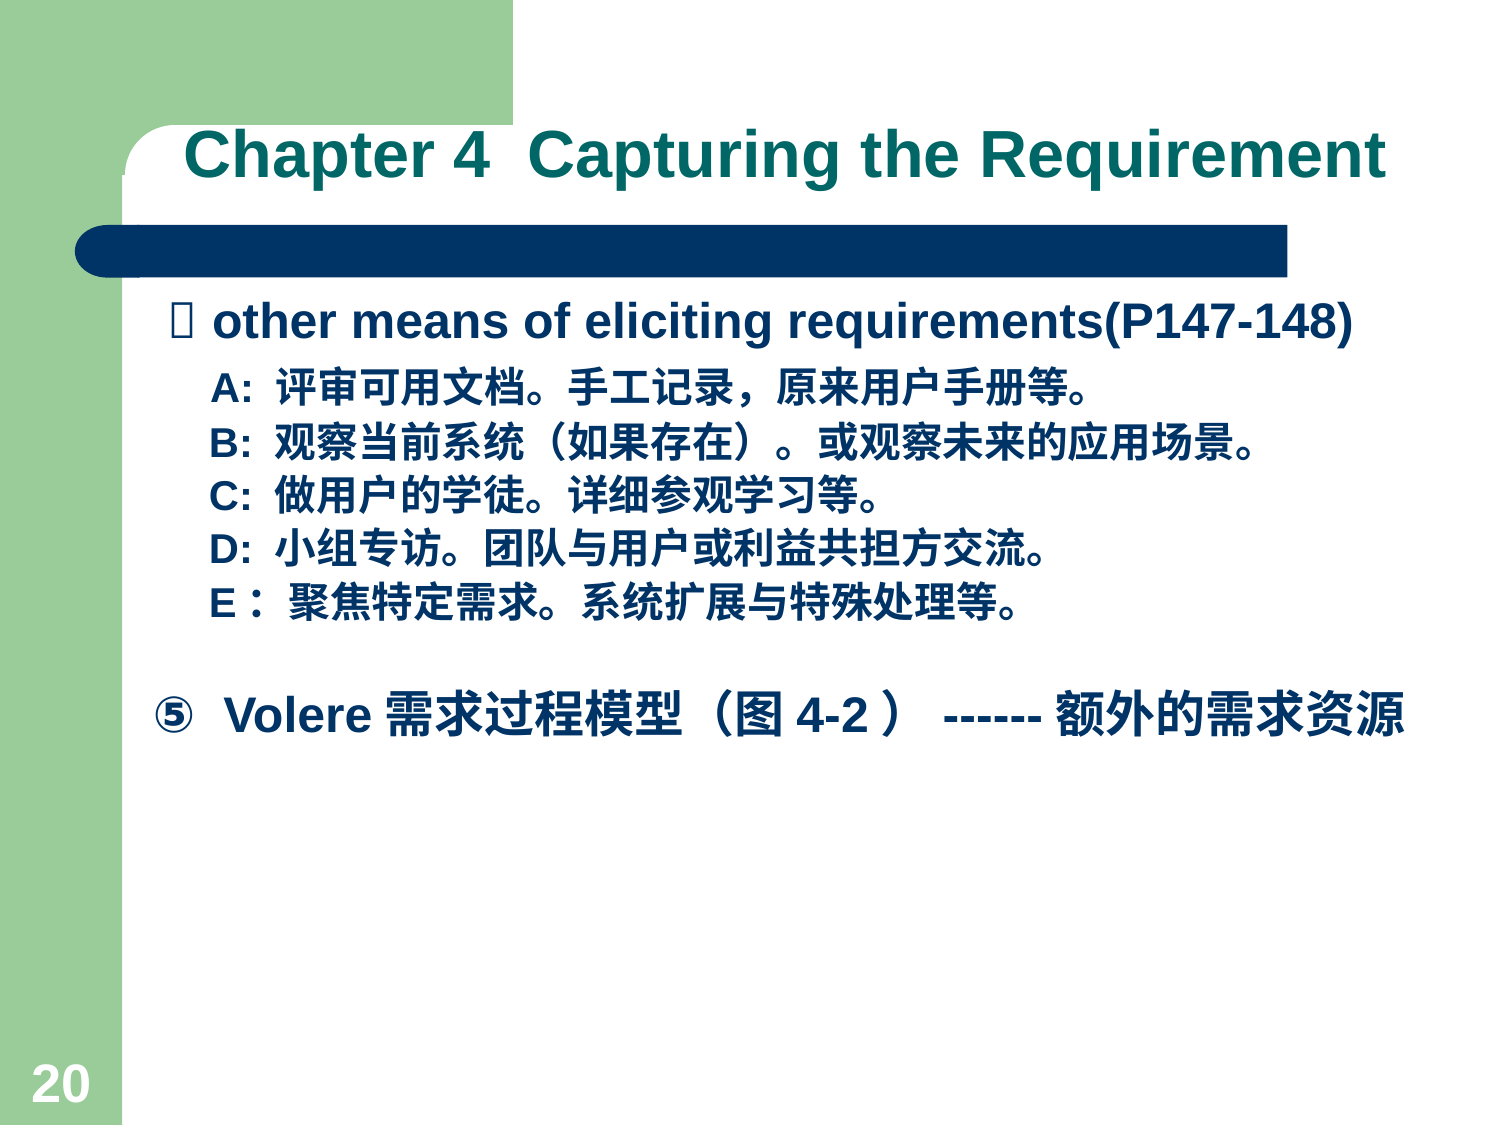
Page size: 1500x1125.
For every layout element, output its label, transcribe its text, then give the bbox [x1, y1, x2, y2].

list  other means of eliciting requirements(P147-148) A: 评审可用文档。手工记录，原来用户手册等。 B: 观察当前系统（如果存在）。或观察未来的应用场景。 C: 做用户的学徒。详细参观学习等。 D: 小组专访。团队与用户或利益共担方交流。 E：聚焦特定需求。系统扩展与特殊处理等。 ⑤ Volere需求过程模型（图4-2）------额外的需求资源 [124, 287, 1500, 1125]
slide_number 20 [13, 1040, 111, 1122]
title Chapter 4 Capturing the Requirement [149, 62, 1463, 201]
